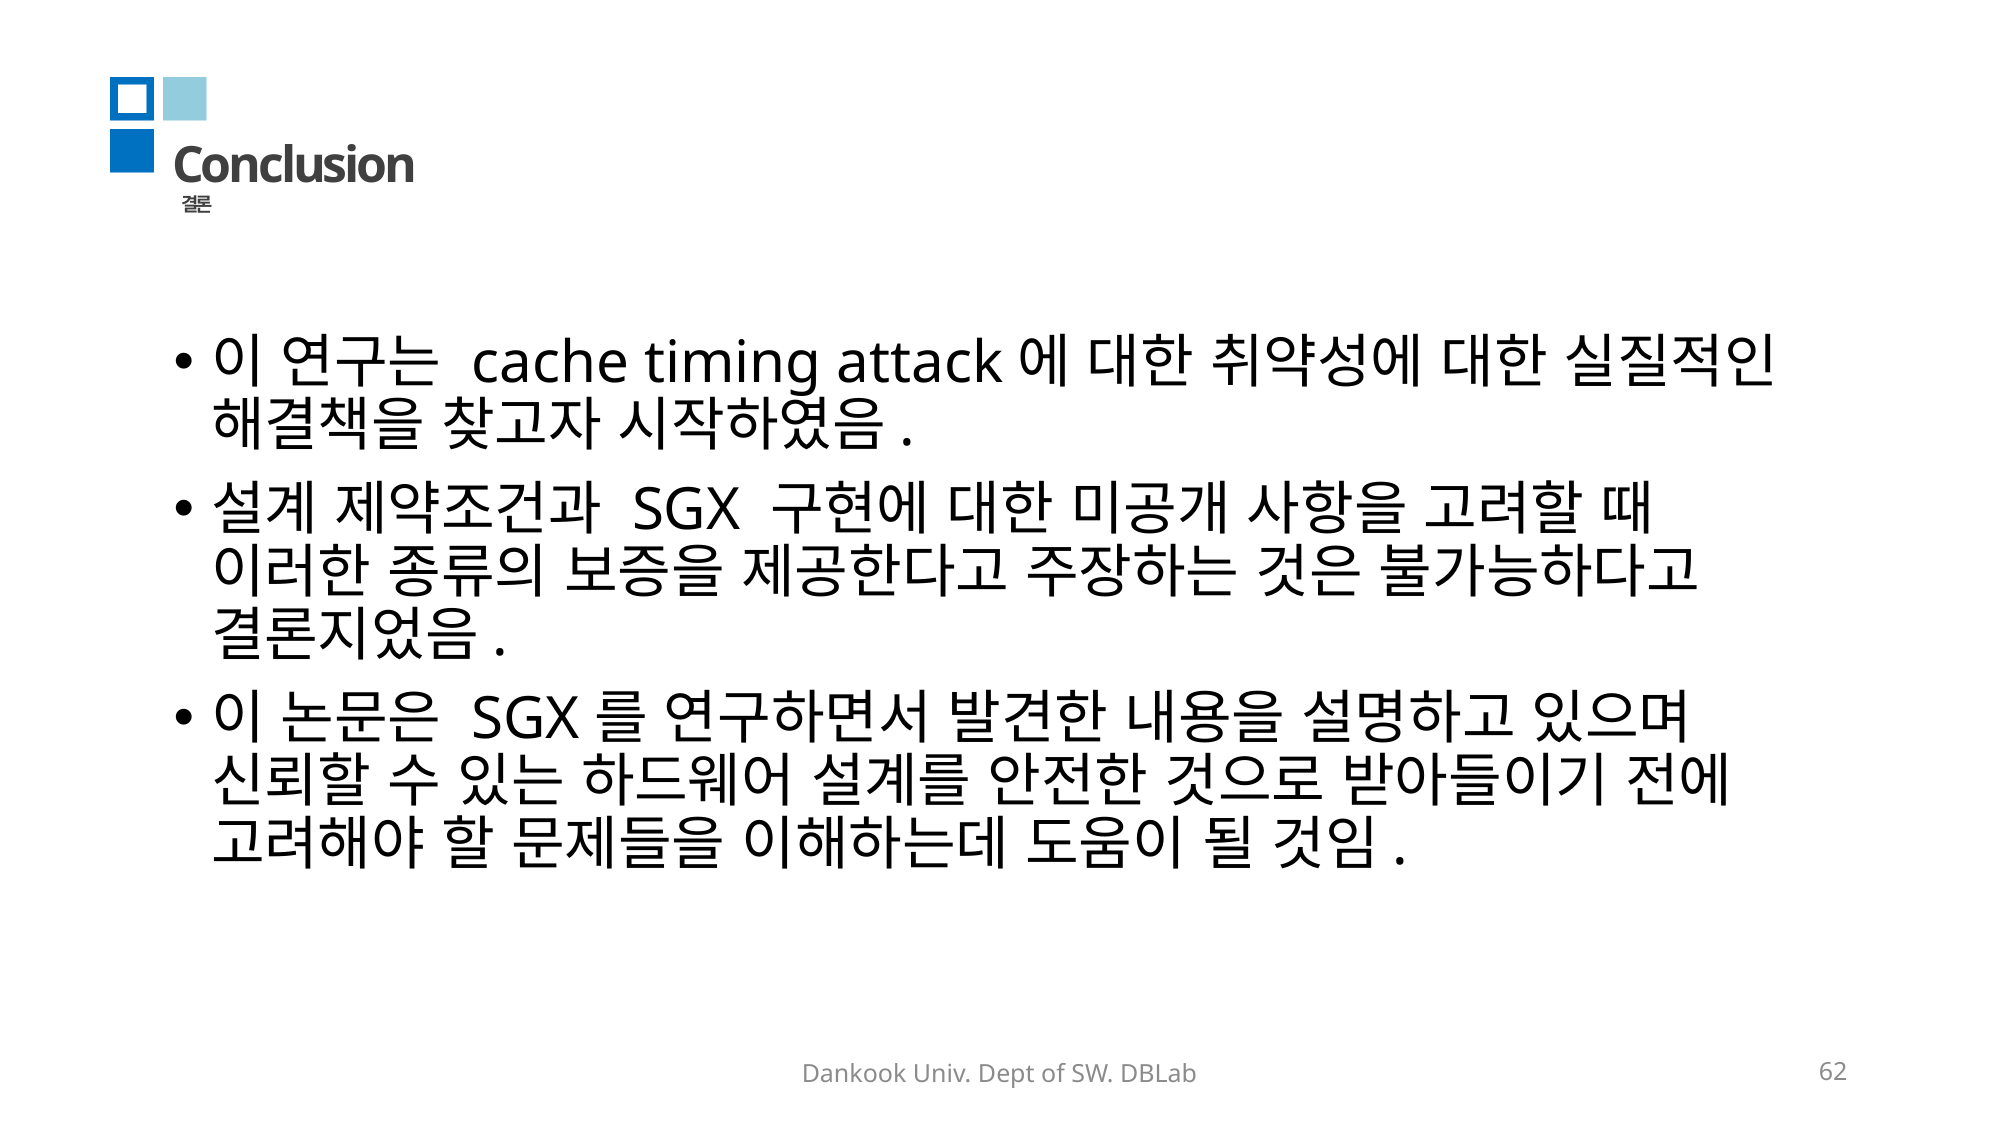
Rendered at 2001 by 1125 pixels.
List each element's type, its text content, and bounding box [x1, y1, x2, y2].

list 이 연구는 cache timing attack에 대한 취약성에 대한 실질적인 해결책을 찾고자 시작하였음. 설계 제약조건과 SGX 구현에 대한 미공개 사항을 고려할 때 이러한 종류의 보증을 제공한다고 주장하는 것은 불가능하다고 결론지었음. 이 논문은 SGX를 연구하면서 발견한 내용을 설명하고 있으며 신뢰할 수 있는 하드웨어 설계를 안전한 것으로 받아들이기 전에 고려해야 할 문제들을 이해하는데 도움이 될 것임. [158, 324, 1842, 1015]
picture [93, 63, 222, 186]
footer Dankook Univ. Dept of SW. DBLab [662, 1042, 1338, 1103]
text_box Conclusion 결론 [157, 125, 1447, 223]
slide_number 62 [1412, 1042, 1863, 1103]
